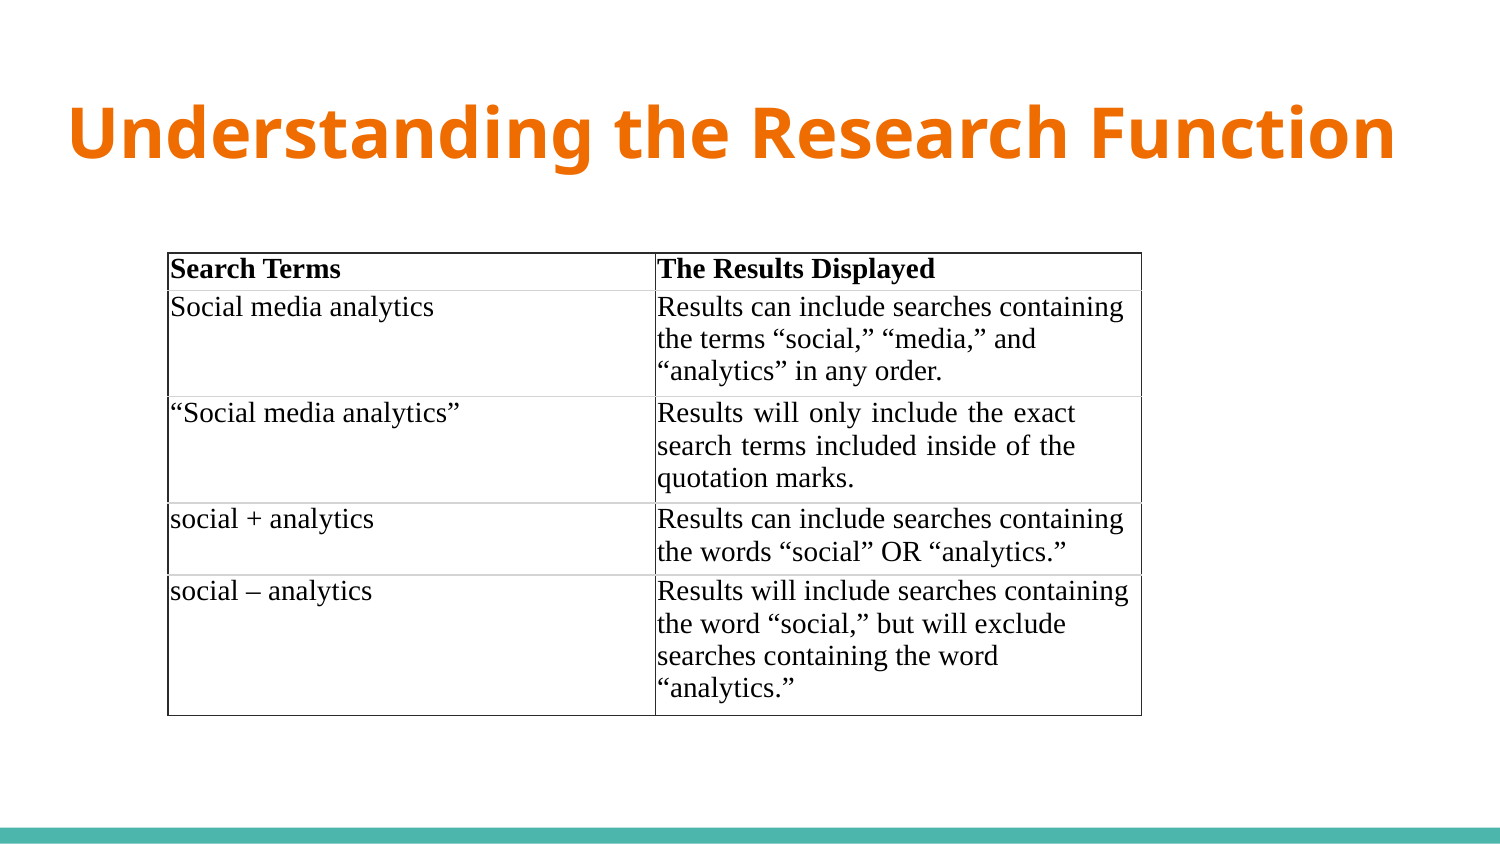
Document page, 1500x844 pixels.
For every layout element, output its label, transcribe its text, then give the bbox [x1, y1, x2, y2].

table_cell “Social media analytics” [169, 397, 655, 502]
title Understanding the Research Function [51, 72, 1449, 189]
table_header The Results Displayed [656, 254, 1141, 290]
table_cell Social media analytics [169, 291, 655, 396]
table_header Search Terms [169, 254, 655, 290]
table_cell social + analytics [169, 504, 655, 574]
table_cell Results can include searches containing the words “social” OR “analytics.” [656, 504, 1141, 574]
table_cell Results will only include the exact search terms included inside of the quotation marks. [656, 397, 1141, 502]
table_cell Results can include searches containing the terms “social,” “media,” and “analytics” in any order. [656, 291, 1141, 396]
table_cell social – analytics [169, 576, 655, 715]
table_cell Results will include searches containing the word “social,” but will exclude searches containing the word “analytics.” [656, 576, 1141, 715]
